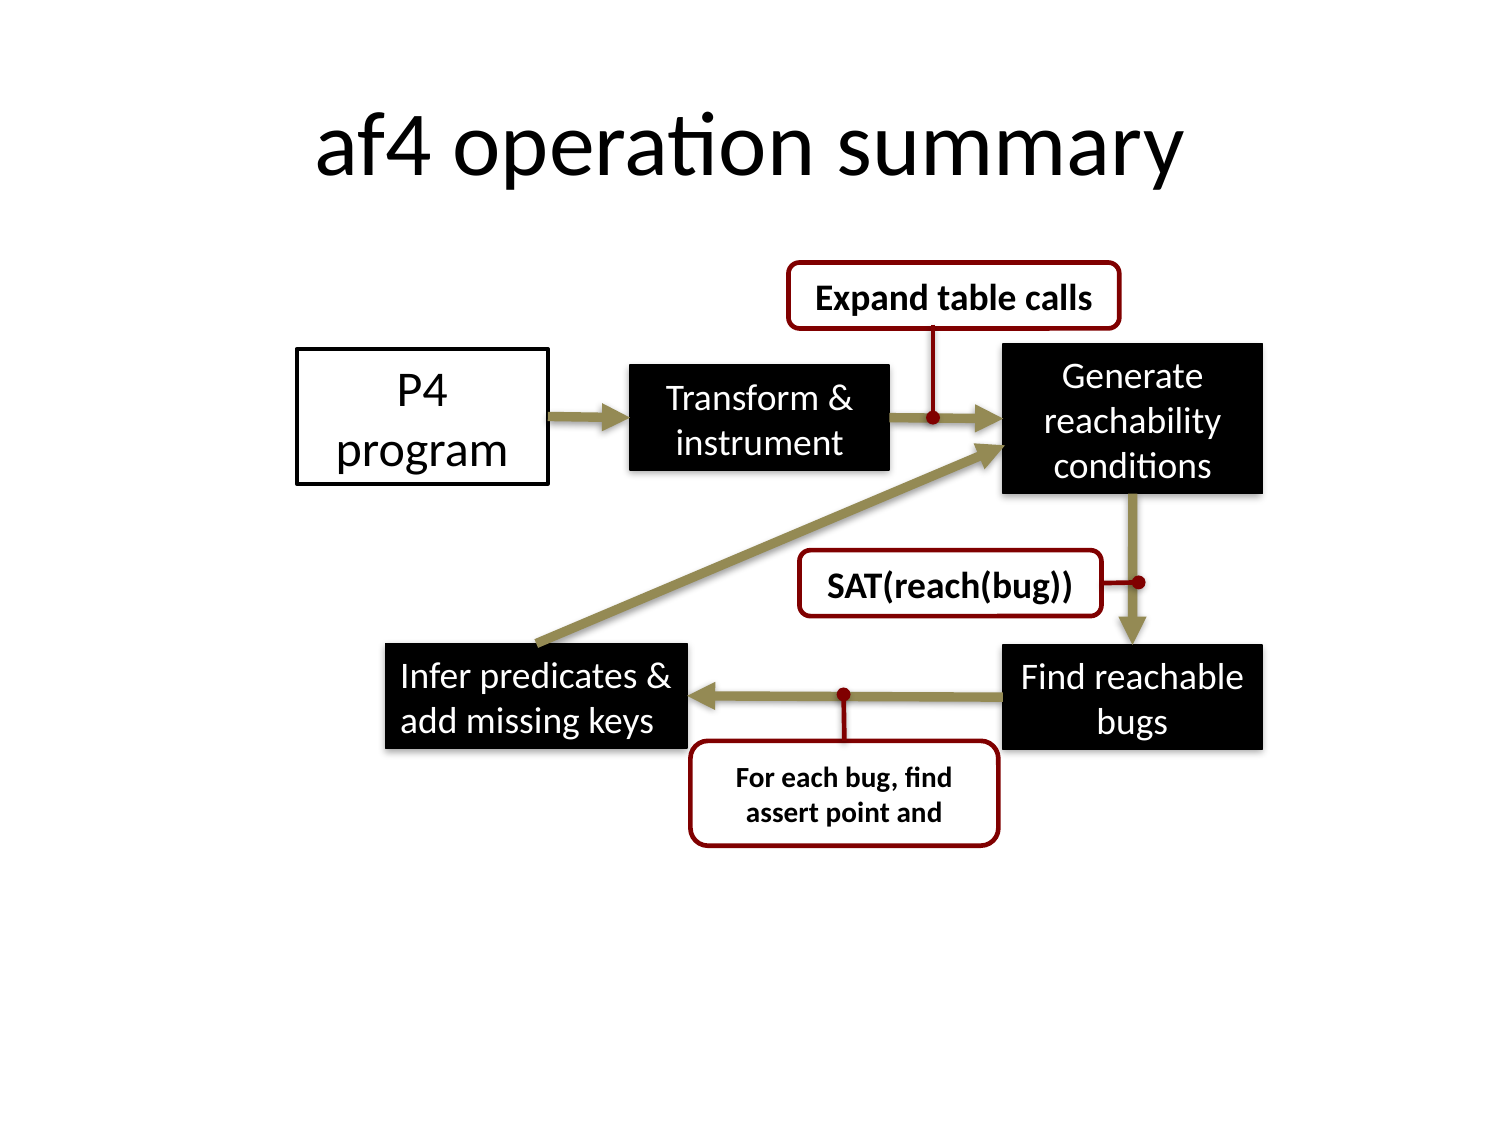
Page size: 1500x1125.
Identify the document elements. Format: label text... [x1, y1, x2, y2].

text_box Transform & instrument [629, 364, 890, 443]
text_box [536, 445, 1006, 644]
title af4 operation summary [75, 45, 1425, 233]
text_box SAT(reach(bug))​ [1010, 548, 1104, 619]
text_box Find reachable bugs [1002, 644, 1263, 750]
text_box Expand table calls [786, 260, 1122, 331]
text_box Infer predicates & add missing keys [385, 643, 688, 749]
text_box Generate reachability conditions [1002, 343, 1263, 494]
text_box For each bug, find assert point and [688, 738, 1001, 848]
text_box P4 program [295, 347, 550, 486]
